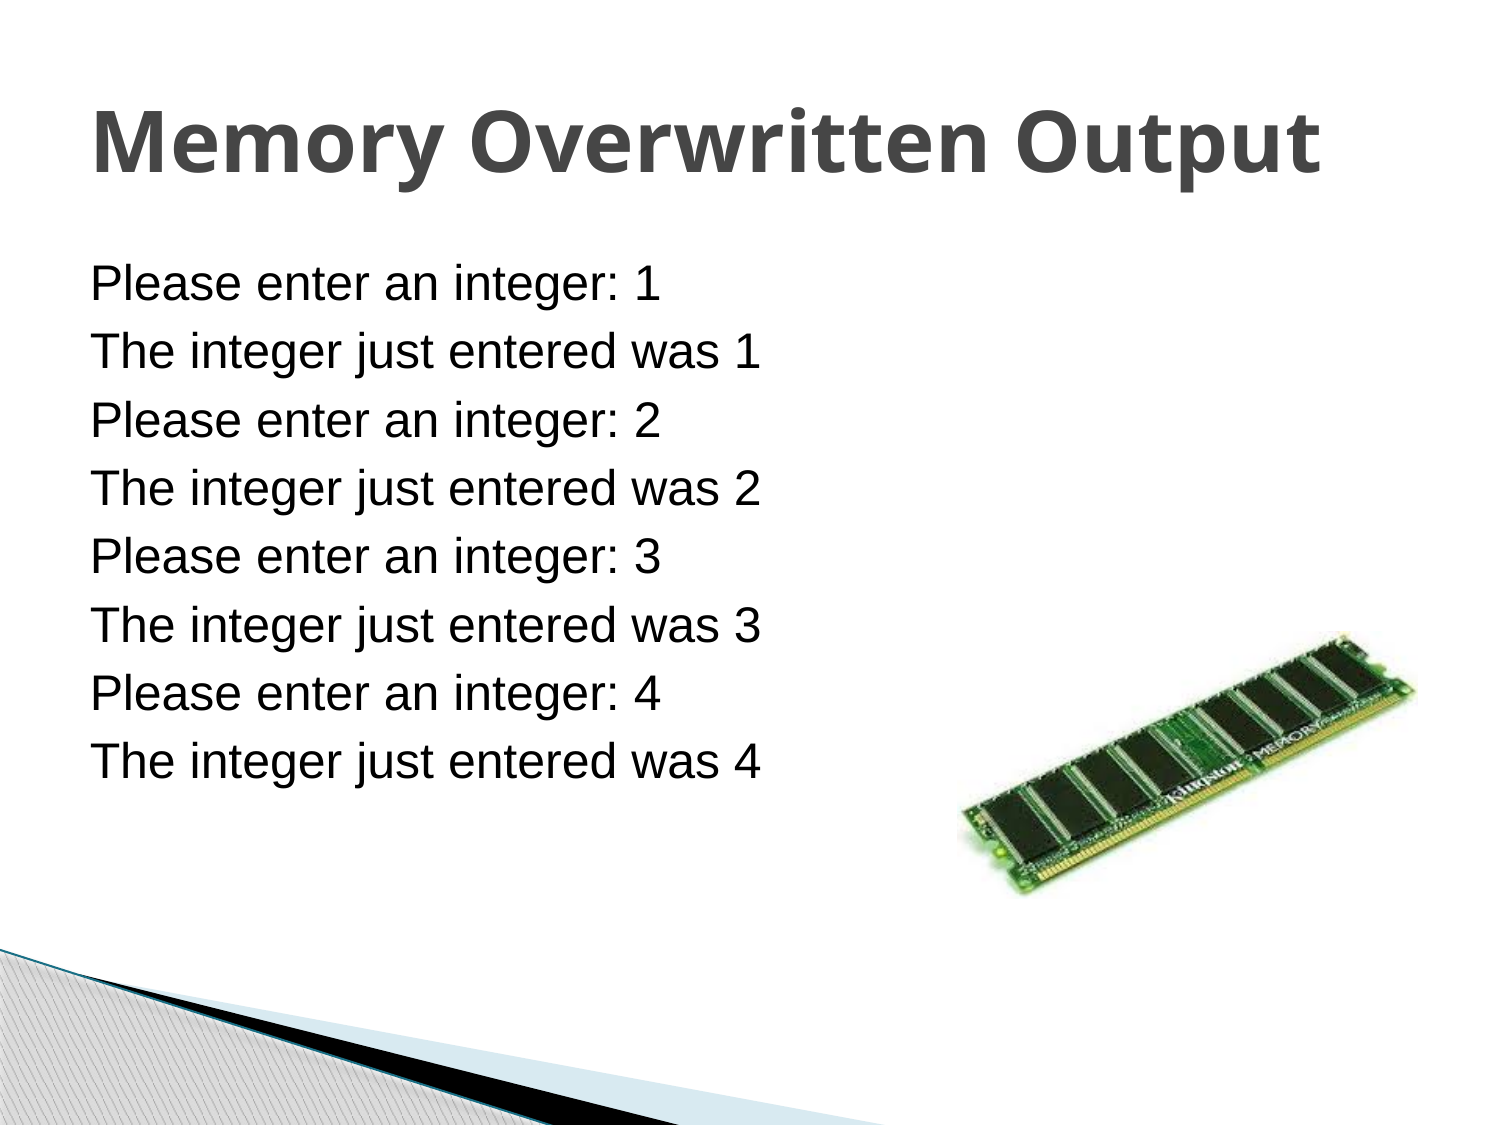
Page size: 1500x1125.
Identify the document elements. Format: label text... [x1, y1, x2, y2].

list Please enter an integer: 1 The integer just entered was 1 Please enter an integer: 2 The integer just entered was 2 Please enter an integer: 3 The integer just entered was 3 Please enter an integer: 4 The integer just entered was 4 [75, 243, 1425, 986]
picture [956, 631, 1419, 899]
title Memory Overwritten Output [75, 45, 1425, 233]
